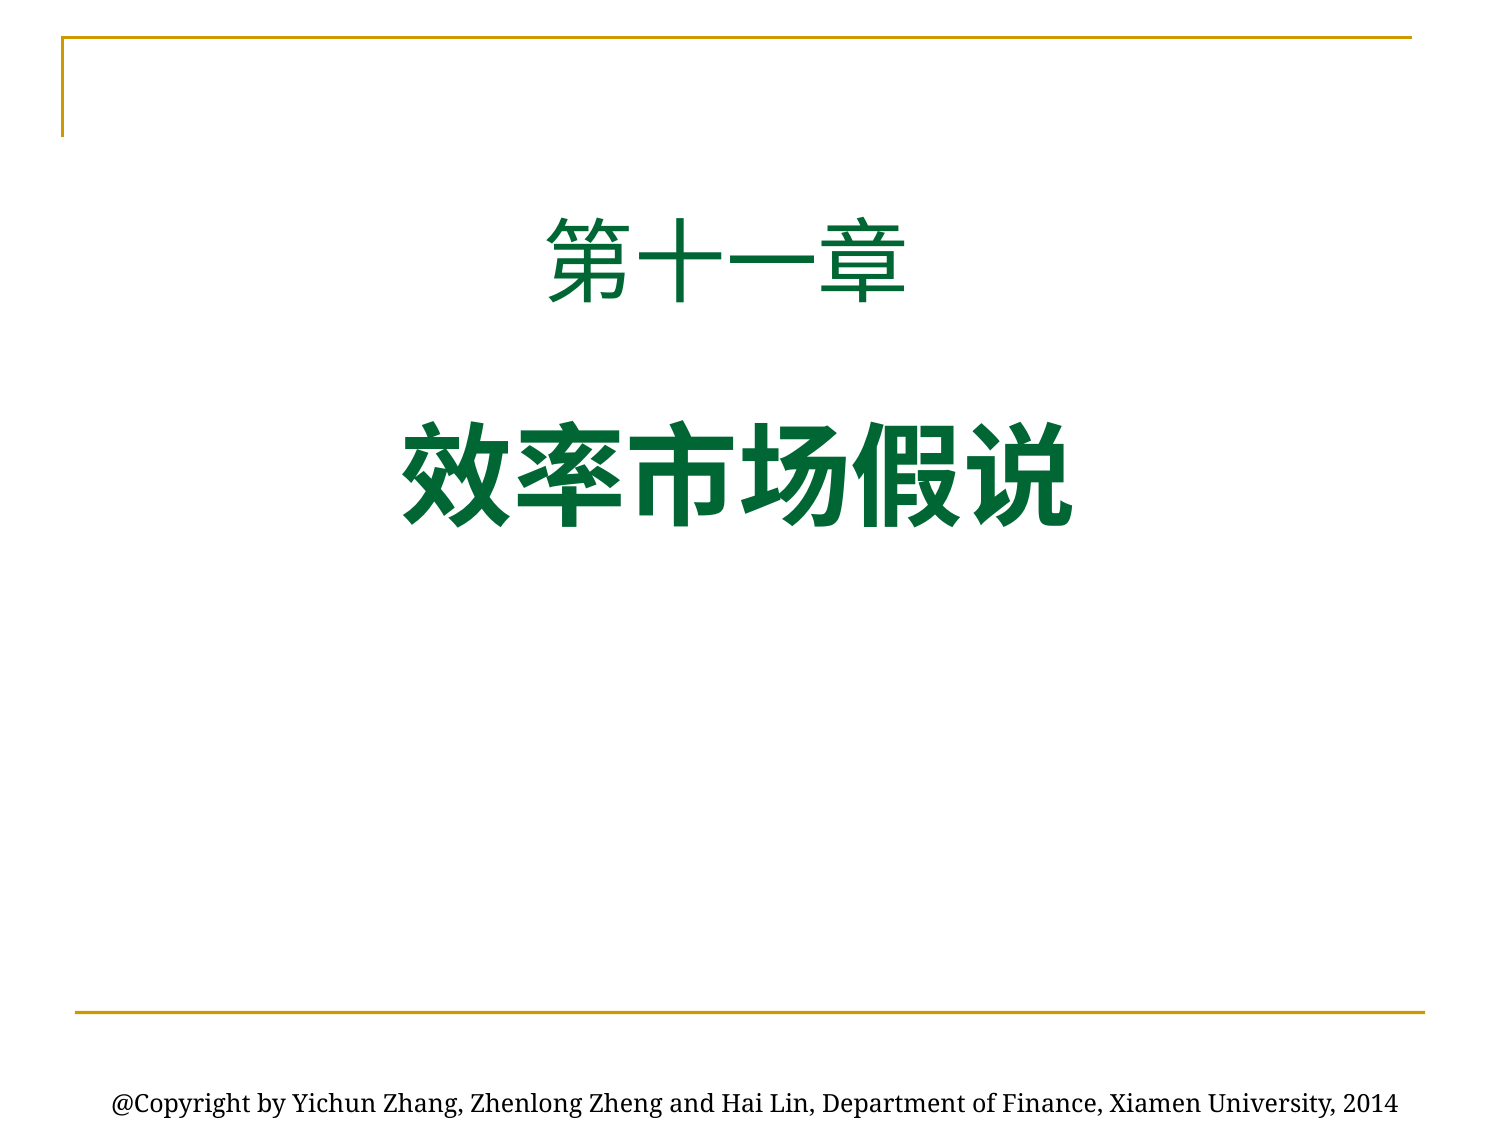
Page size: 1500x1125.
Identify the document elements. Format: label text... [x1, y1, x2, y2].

title 效率市场假说 [241, 396, 1235, 752]
footer @Copyright by Yichun Zhang, Zhenlong Zheng and Hai Lin, Department of Finance, Xiamen University, 2014 [88, 1050, 1424, 1125]
text_box 第十一章 [466, 196, 987, 321]
